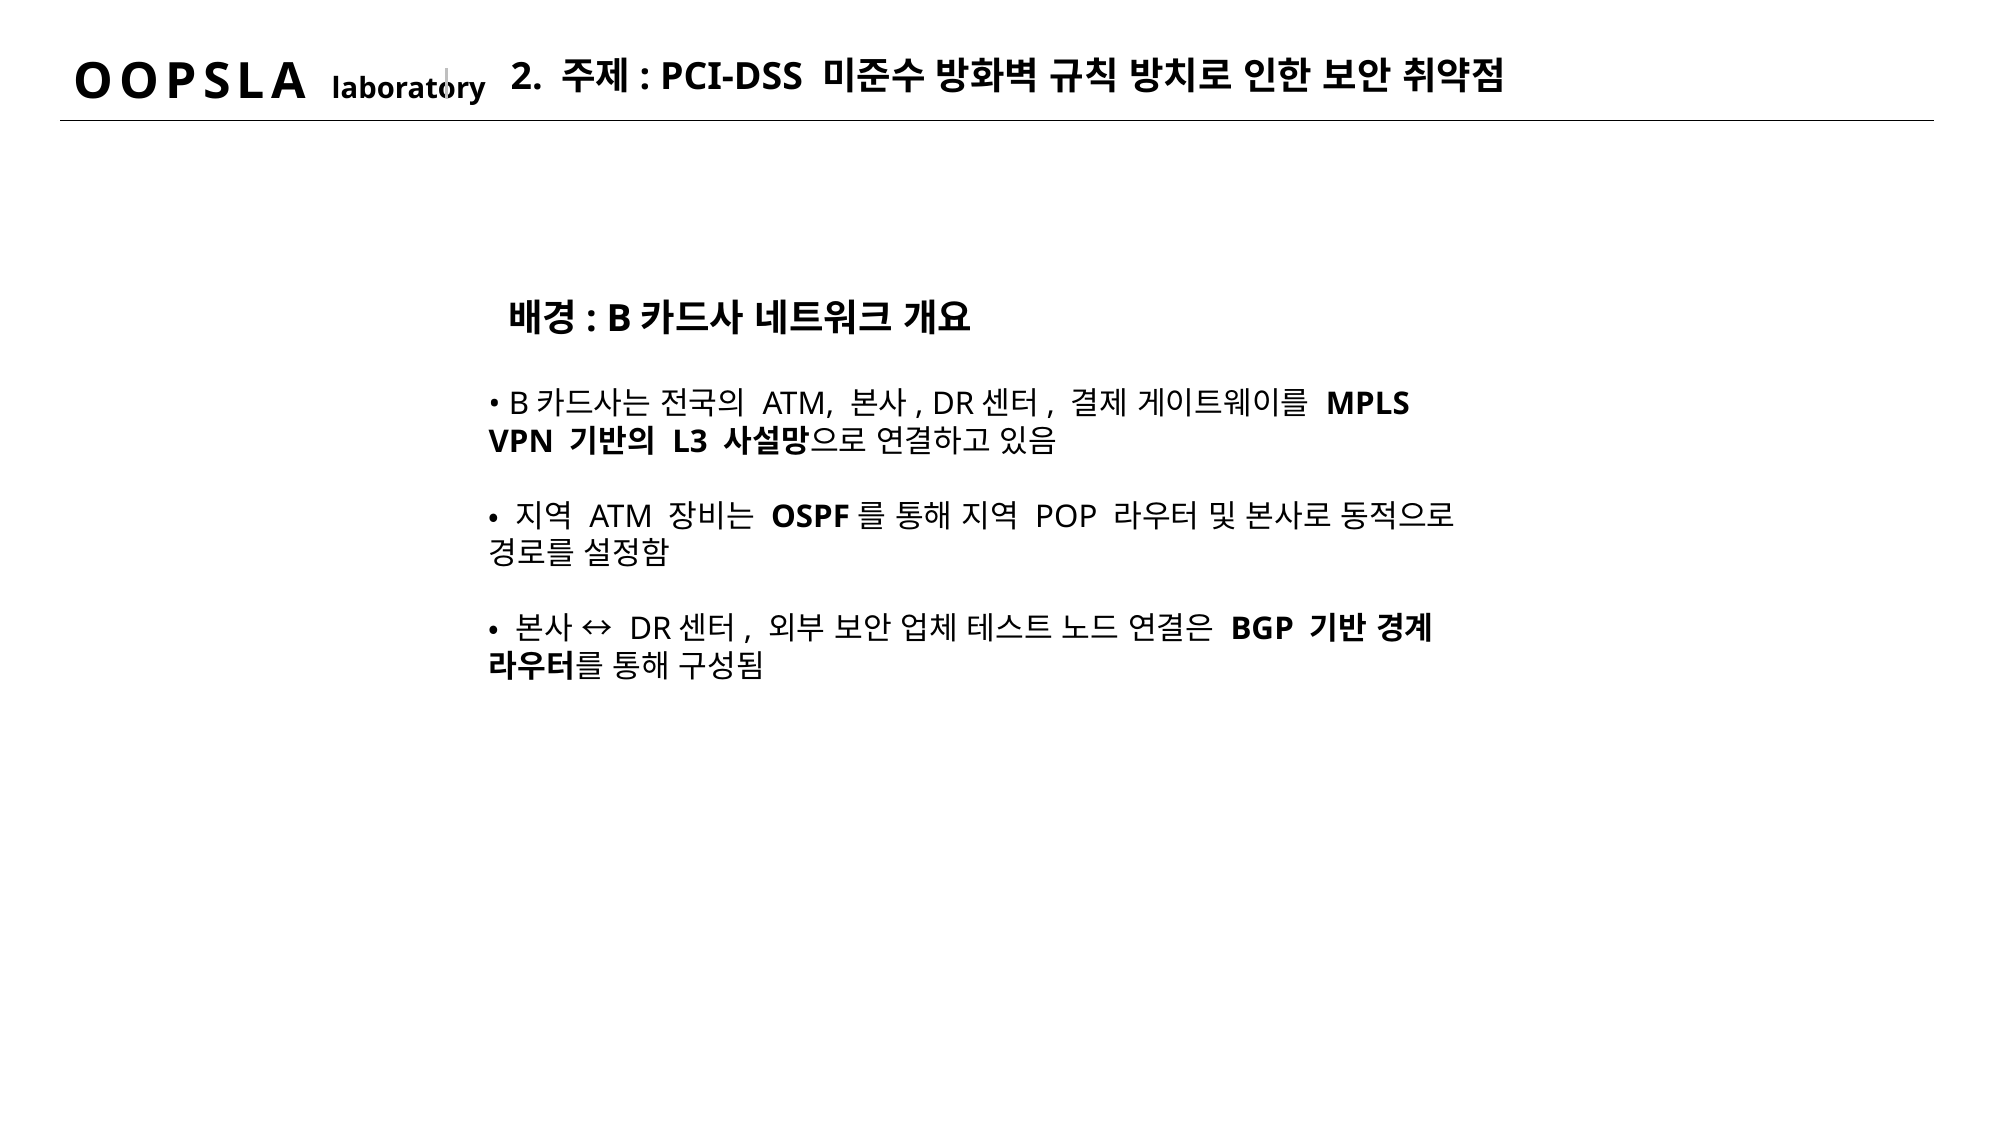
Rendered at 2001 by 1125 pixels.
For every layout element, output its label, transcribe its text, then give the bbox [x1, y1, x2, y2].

text_box 배경: B카드사 네트워크 개요 • B카드사는 전국의 ATM, 본사, DR센터, 결제 게이트웨이를 MPLS VPN 기반의 L3 사설망으로 연결하고 있음 • 지역 ATM 장비는 OSPF를 통해 지역 POP 라우터 및 본사로 동적으로 경로를 설정함 • 본사 ↔ DR센터, 외부 보안 업체 테스트 노드 연결은 BGP 기반 경계 라우터를 통해 구성됨 [473, 286, 1475, 691]
text_box 2. 주제: PCI-DSS 미준수 방화벽 규칙 방치로 인한 보안 취약점 [495, 44, 1521, 150]
table_header OOPSLA laboratory [60, 38, 1934, 120]
